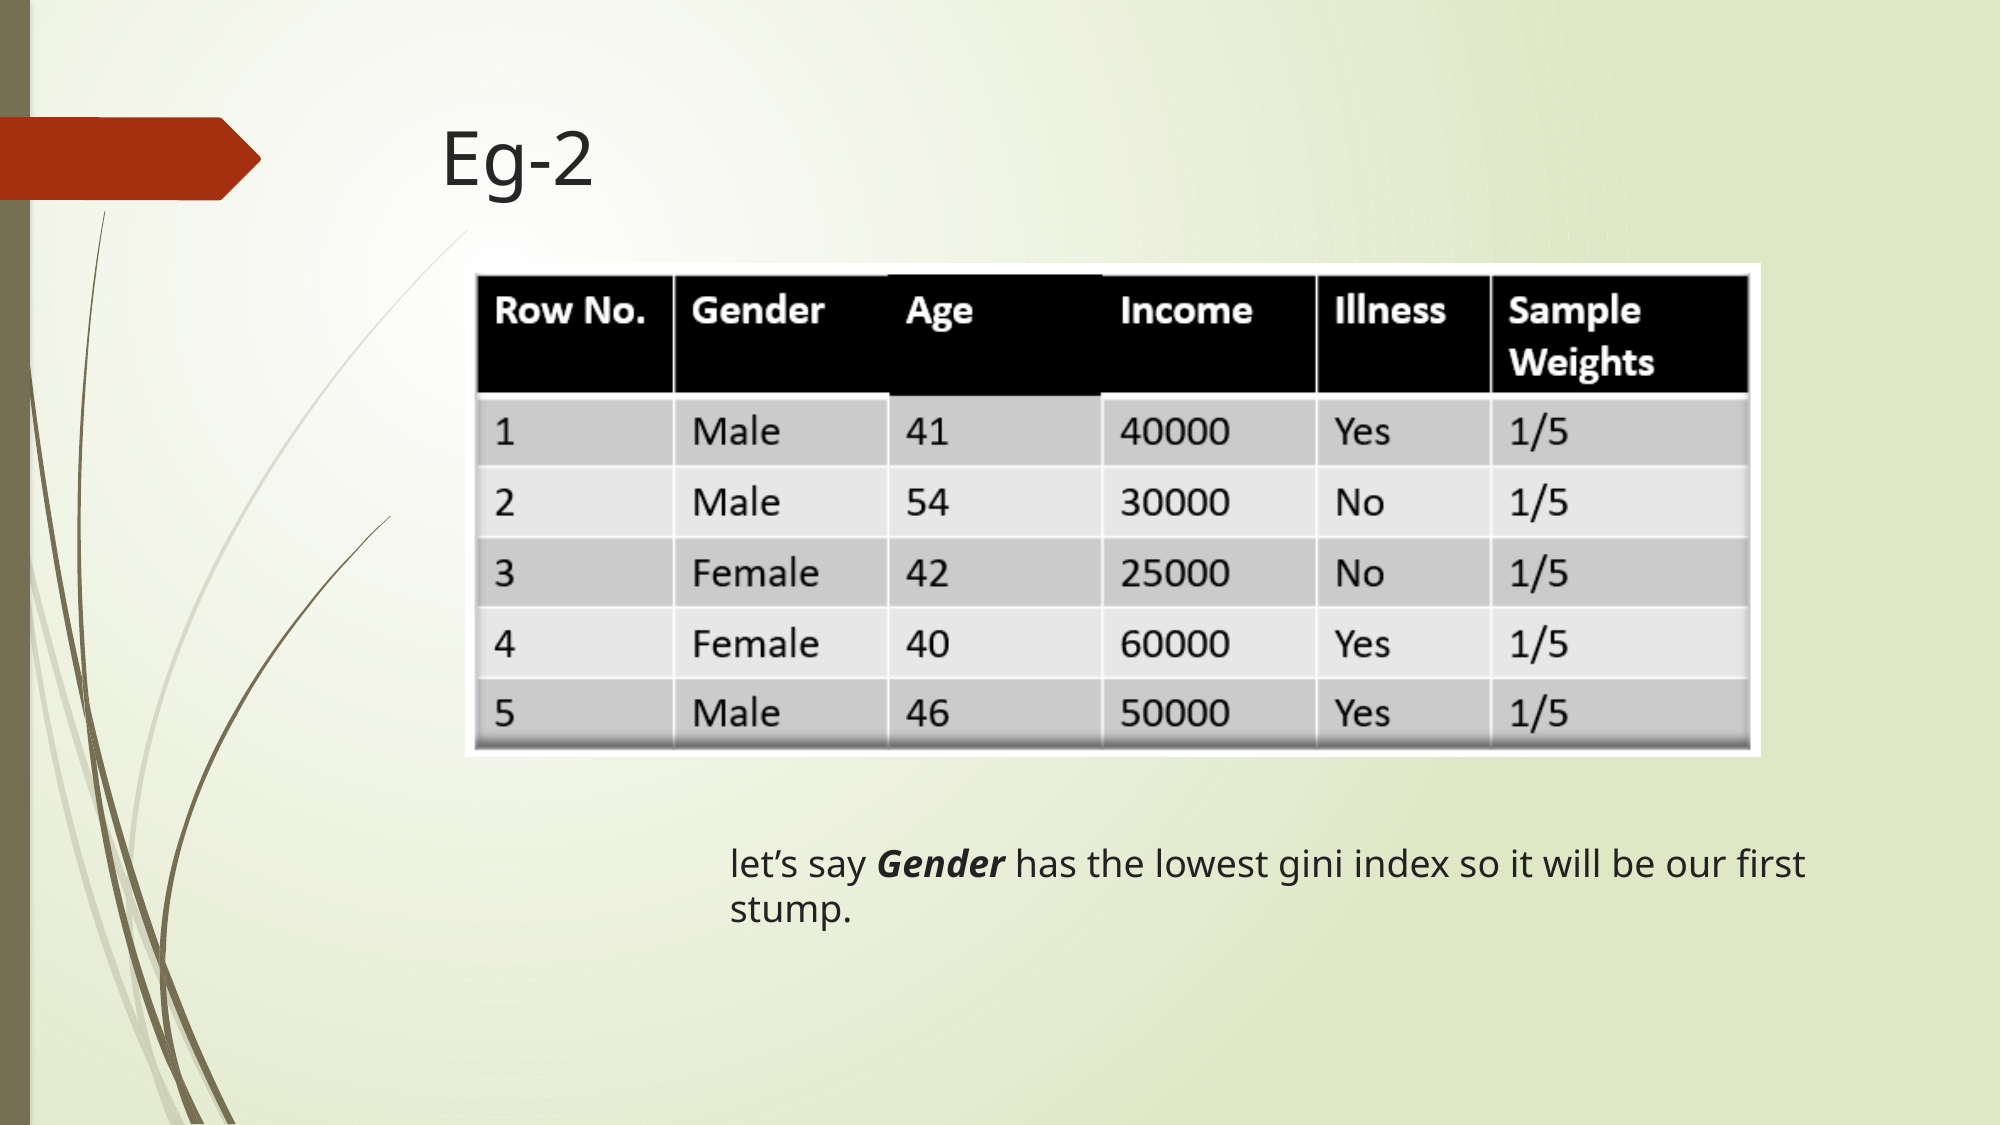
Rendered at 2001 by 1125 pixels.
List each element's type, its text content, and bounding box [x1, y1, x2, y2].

title Eg-2 [425, 102, 1888, 313]
text_box let’s say Gender has the lowest gini index so it will be our first stump. [715, 562, 1942, 938]
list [465, 263, 1761, 758]
